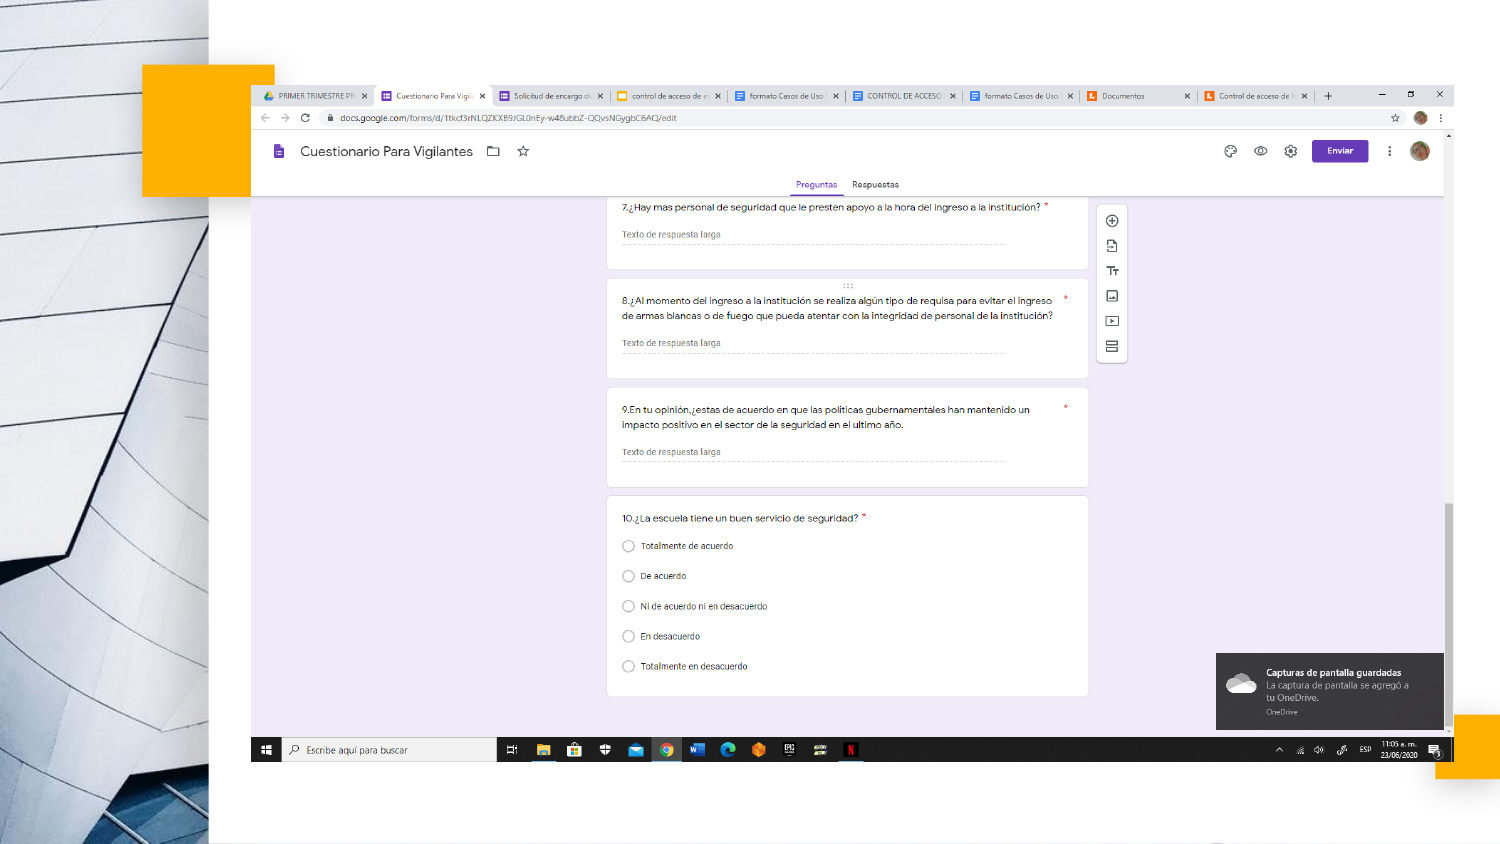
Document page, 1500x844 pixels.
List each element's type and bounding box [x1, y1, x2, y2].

picture [0, 0, 208, 844]
picture [251, 85, 1454, 762]
